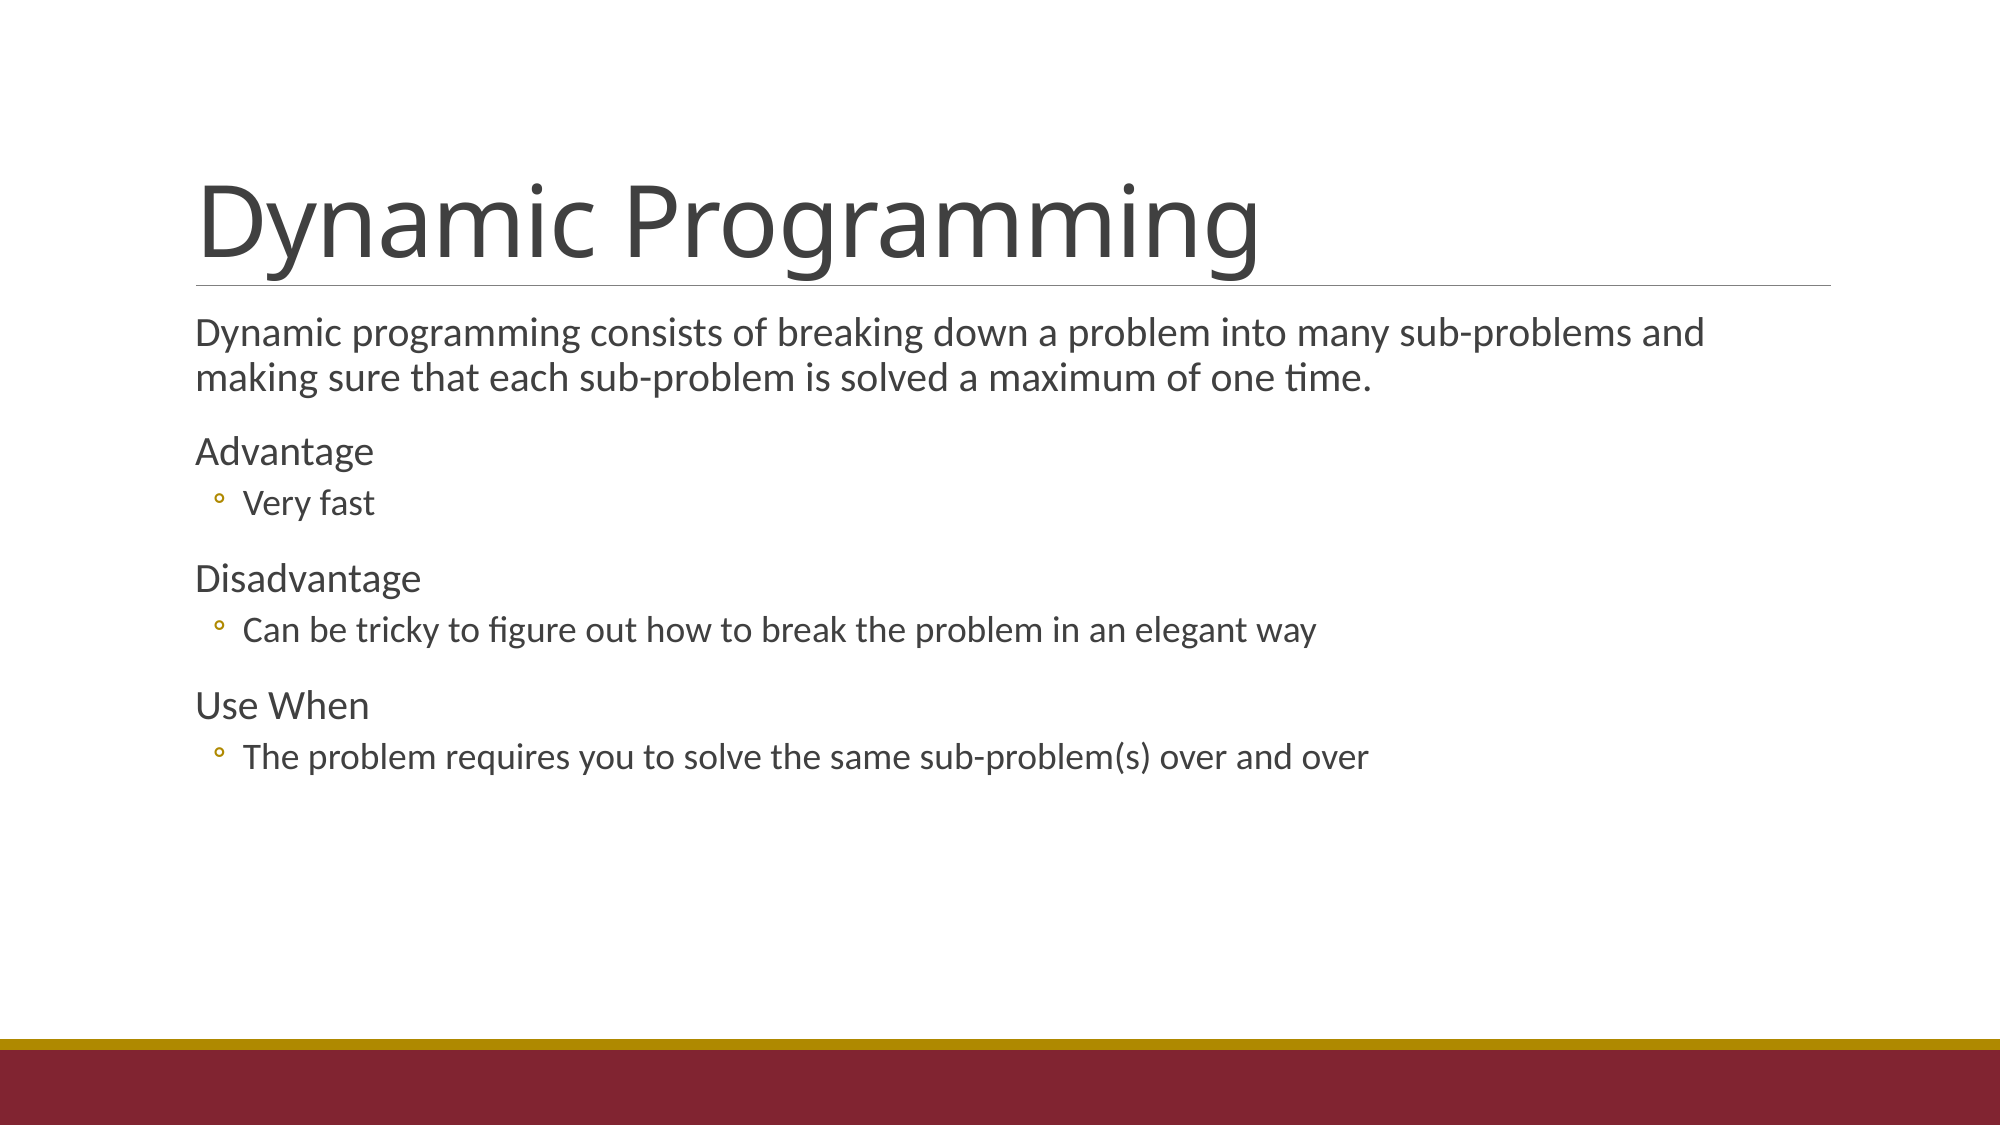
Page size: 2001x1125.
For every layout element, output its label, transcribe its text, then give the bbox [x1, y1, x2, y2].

list Dynamic programming consists of breaking down a problem into many sub-problems and making sure that each sub-problem is solved a maximum of one time. Advantage Very fast Disadvantage Can be tricky to figure out how to break the problem in an elegant way Use When The problem requires you to solve the same sub-problem(s) over and over [180, 302, 1830, 963]
title Dynamic Programming [180, 47, 1830, 285]
